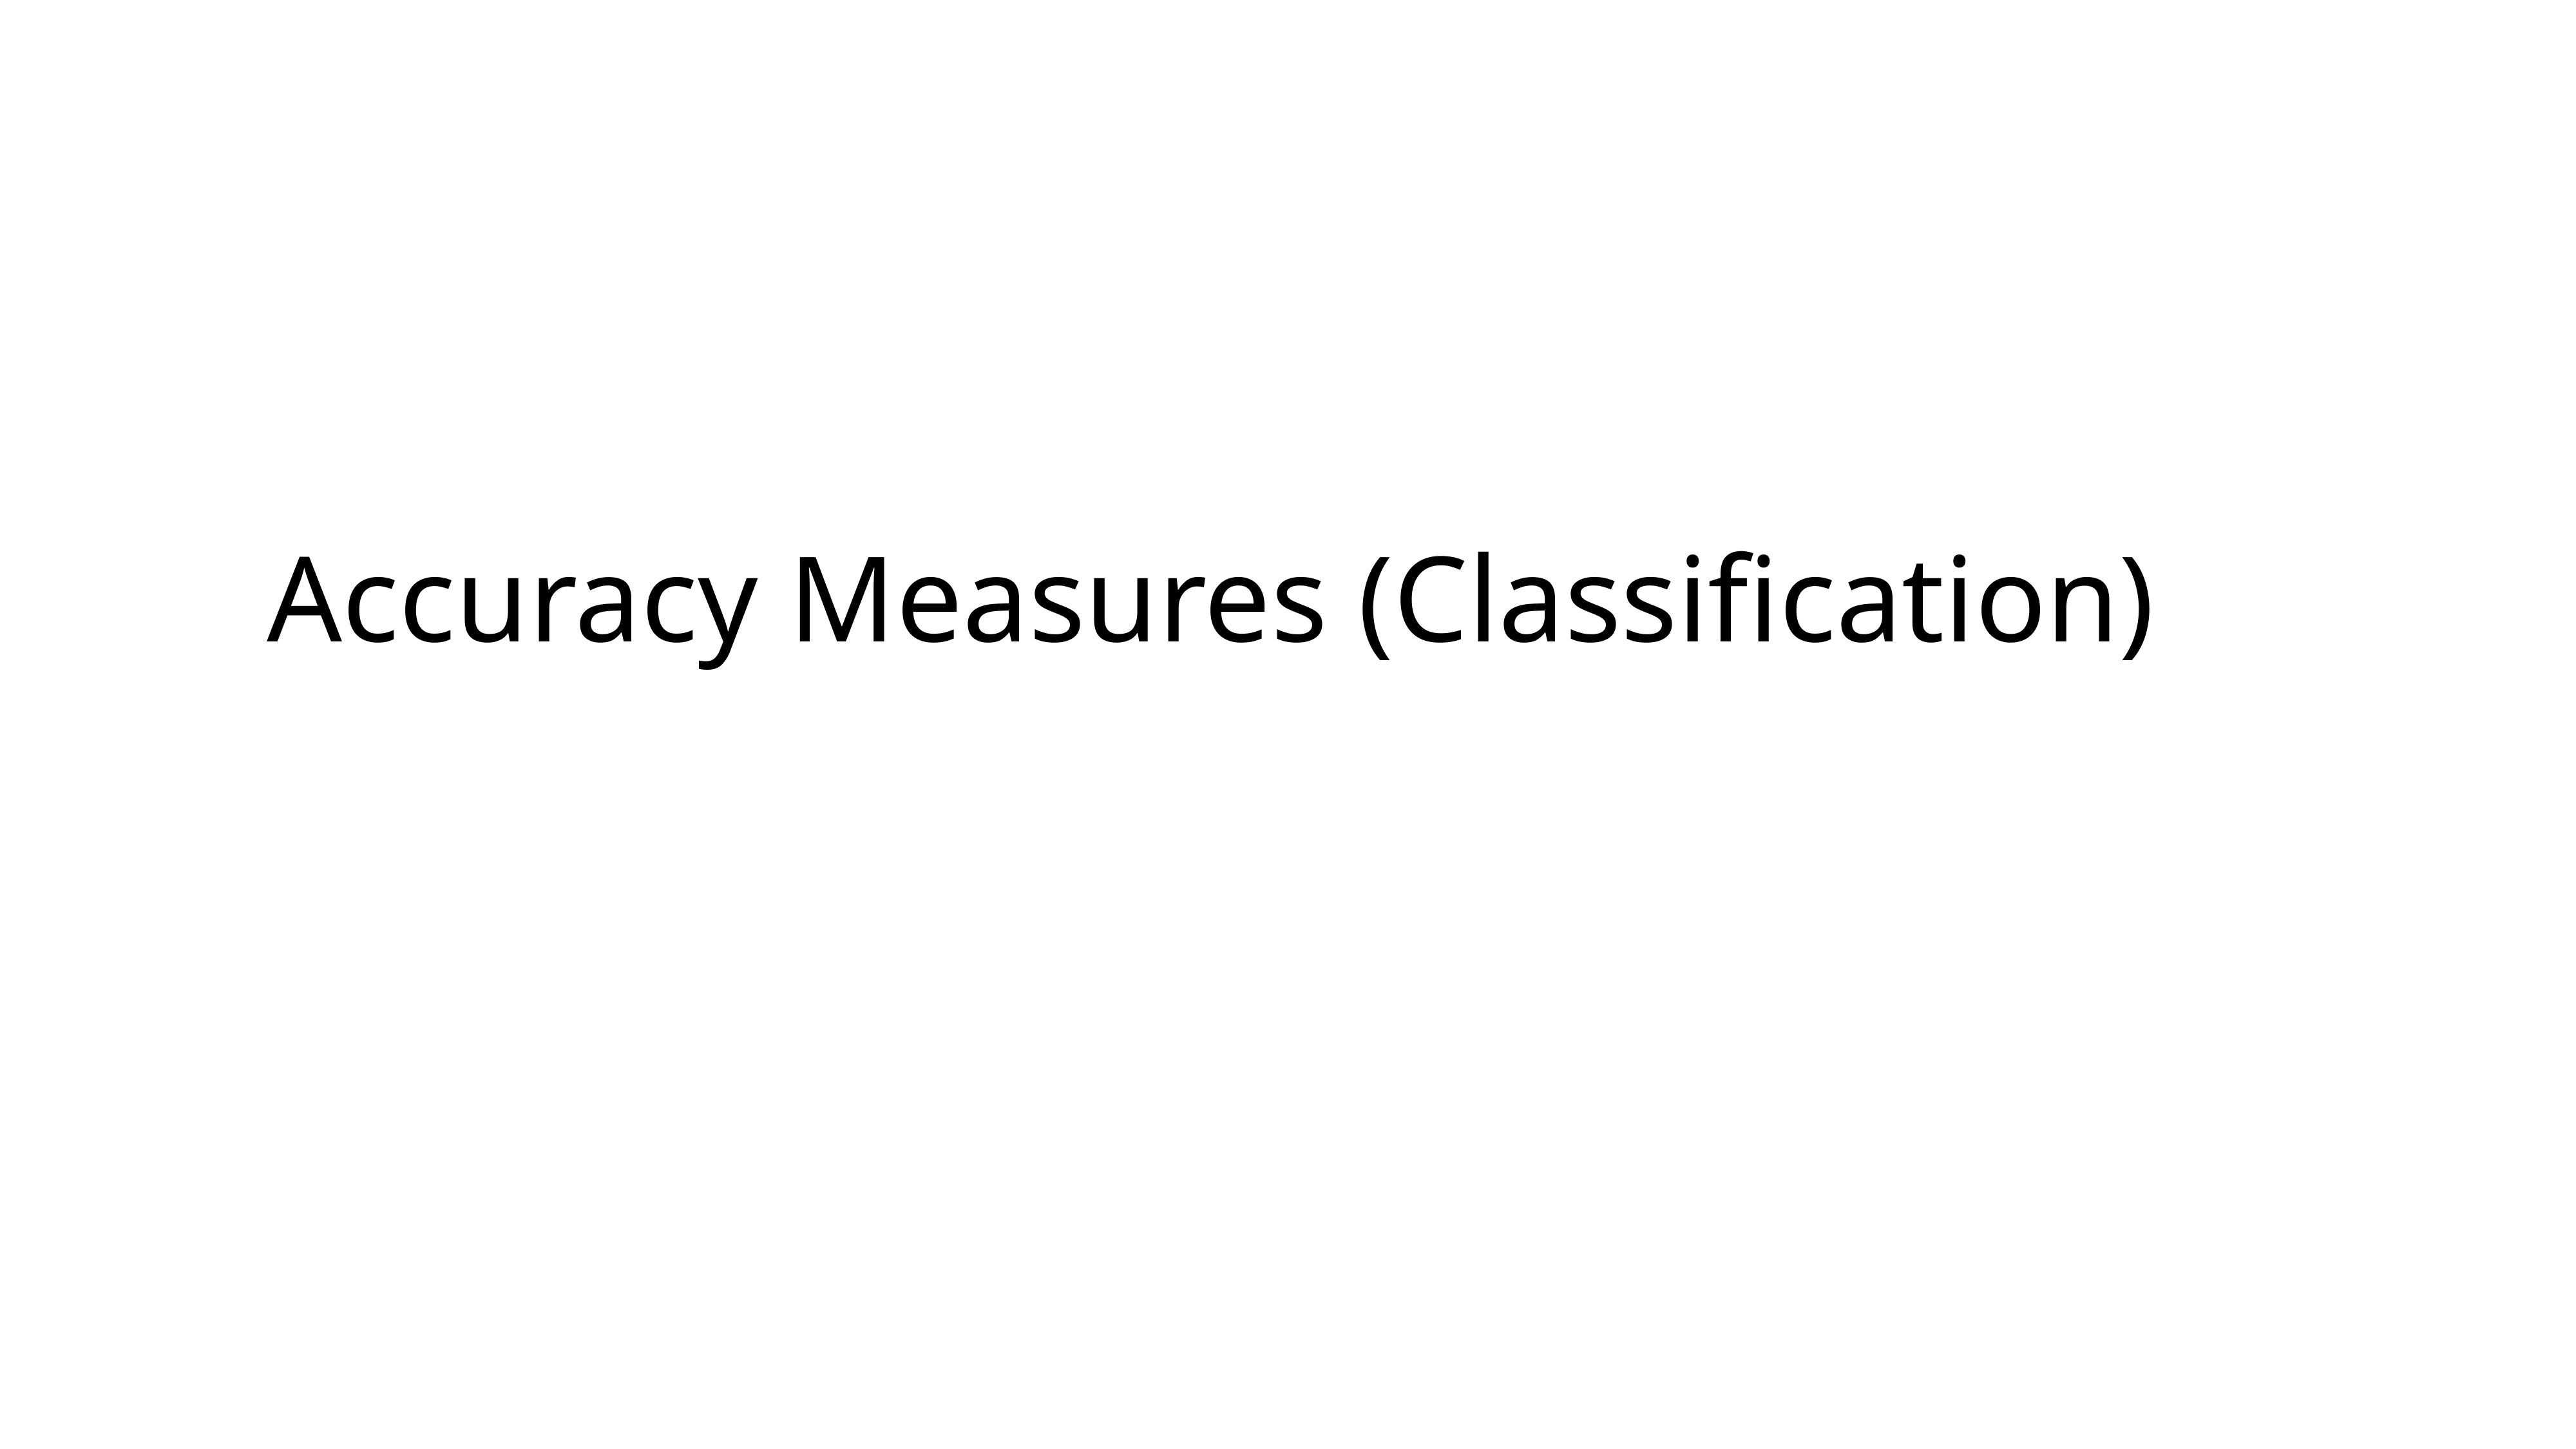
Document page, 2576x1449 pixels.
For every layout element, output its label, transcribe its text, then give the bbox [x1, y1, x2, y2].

title Accuracy Measures (Classification) [257, 483, 2447, 724]
